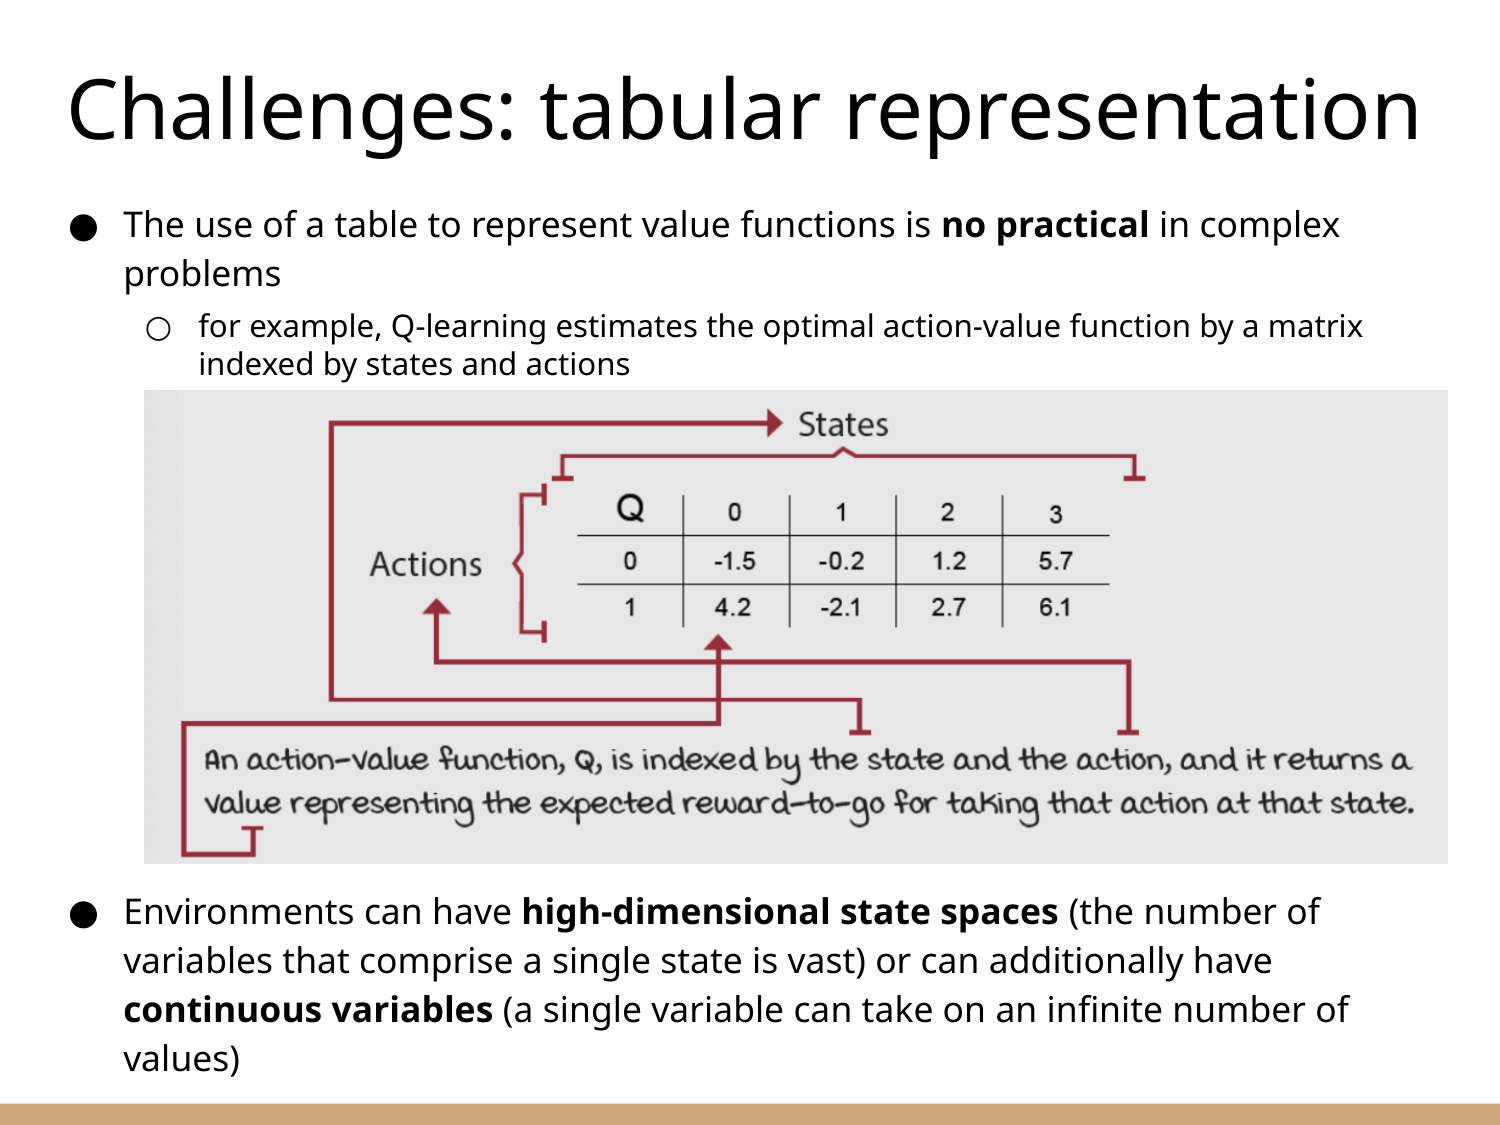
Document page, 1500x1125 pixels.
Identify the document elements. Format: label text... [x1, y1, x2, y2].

list The use of a table to represent value functions is no practical in complex problems for example, Q-learning estimates the optimal action-value function by a matrix indexed by states and actions Environments can have high-dimensional state spaces (the number of variables that comprise a single state is vast) or can additionally have continuous variables (a single variable can take on an infinite number of values) [33, 181, 1480, 1081]
picture [143, 390, 1448, 865]
title Challenges: tabular representation [51, 69, 1449, 172]
